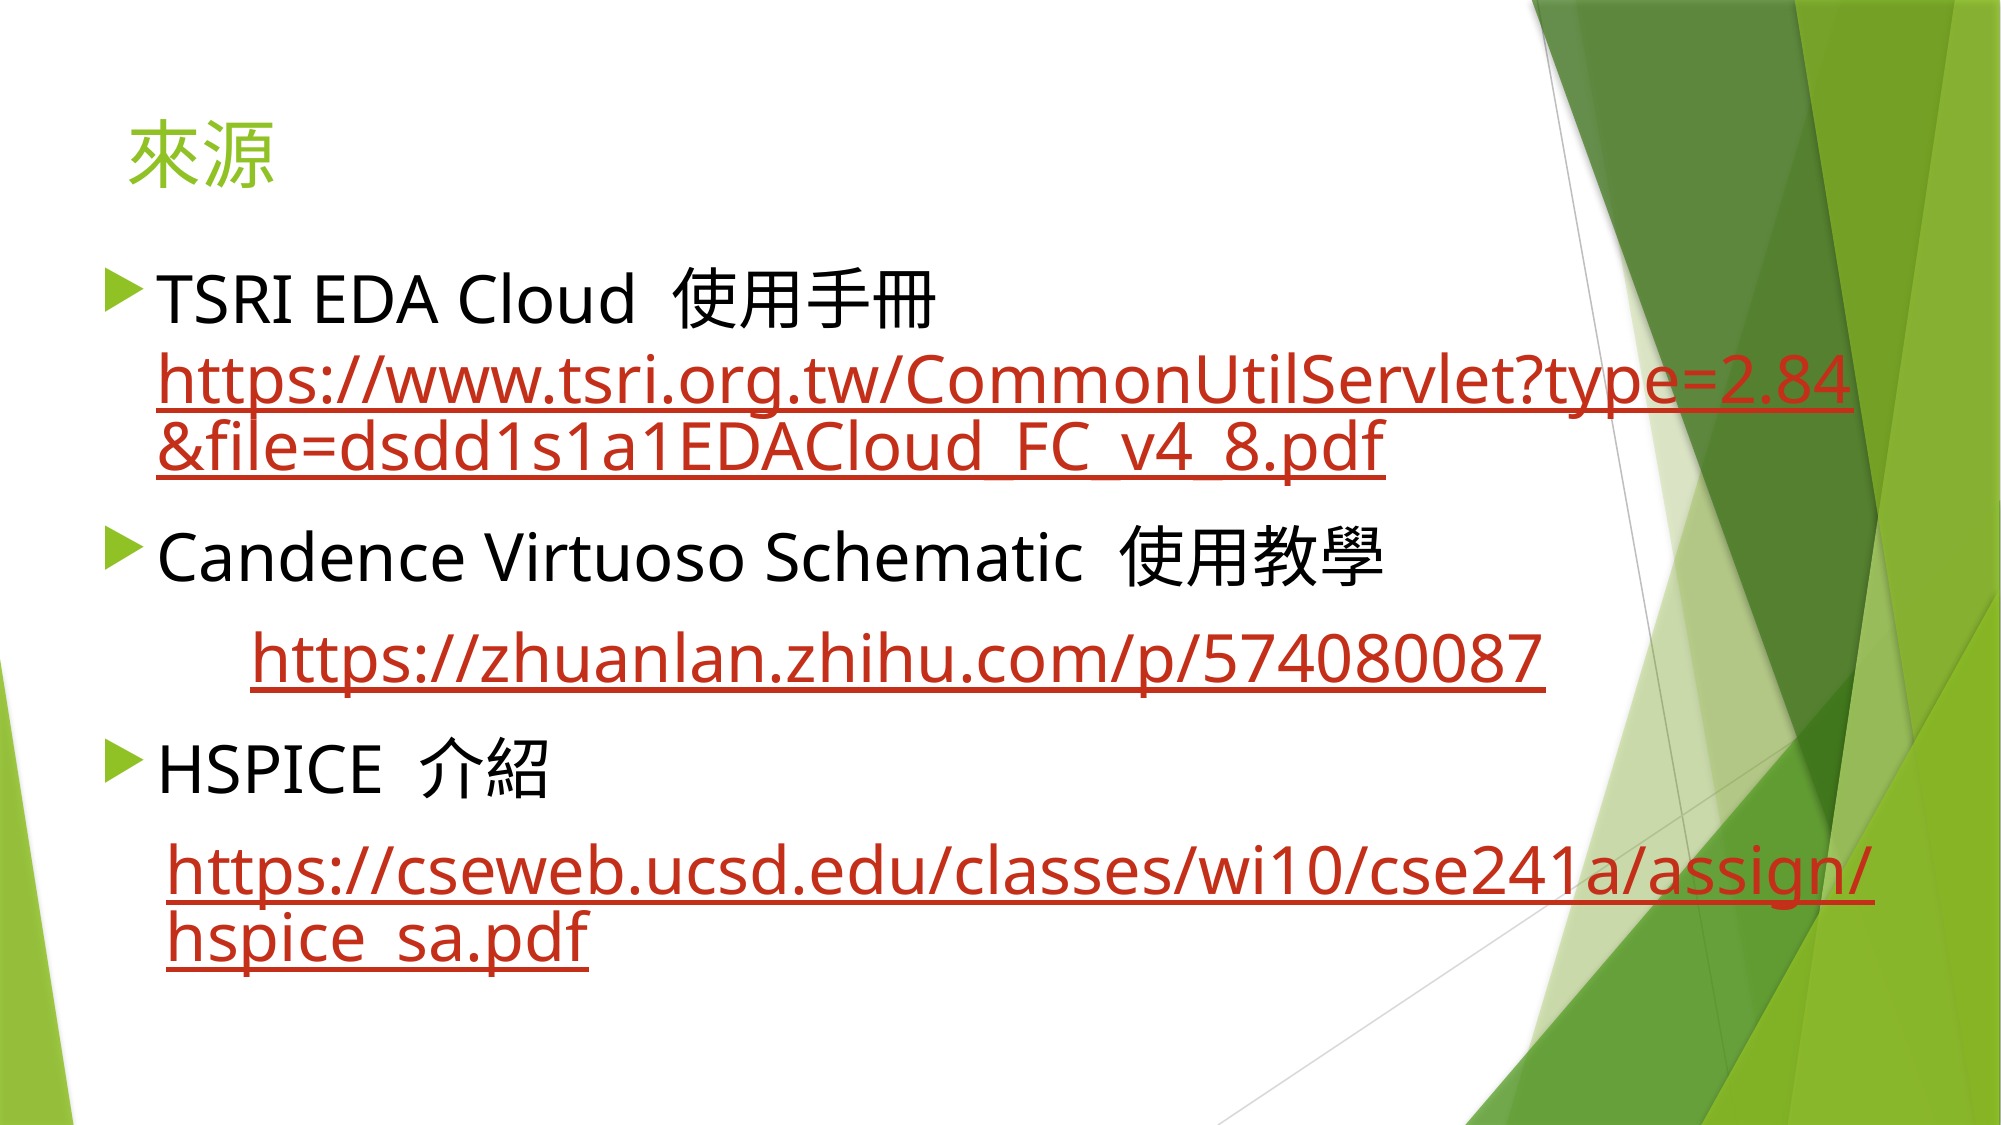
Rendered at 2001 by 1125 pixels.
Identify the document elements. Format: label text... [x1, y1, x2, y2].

title 來源 [111, 99, 1522, 248]
list TSRI EDA Cloud 使用手冊 https://www.tsri.org.tw/CommonUtilServlet?type=2.84&file=dsdd1s1a1EDACloud_FC_v4_8.pdf Candence Virtuoso Schematic 使用教學 https://zhuanlan.zhihu.com/p/574080087 HSPICE 介紹 https://cseweb.ucsd.edu/classes/wi10/cse241a/assign/hspice_sa.pdf [85, 248, 1915, 1079]
